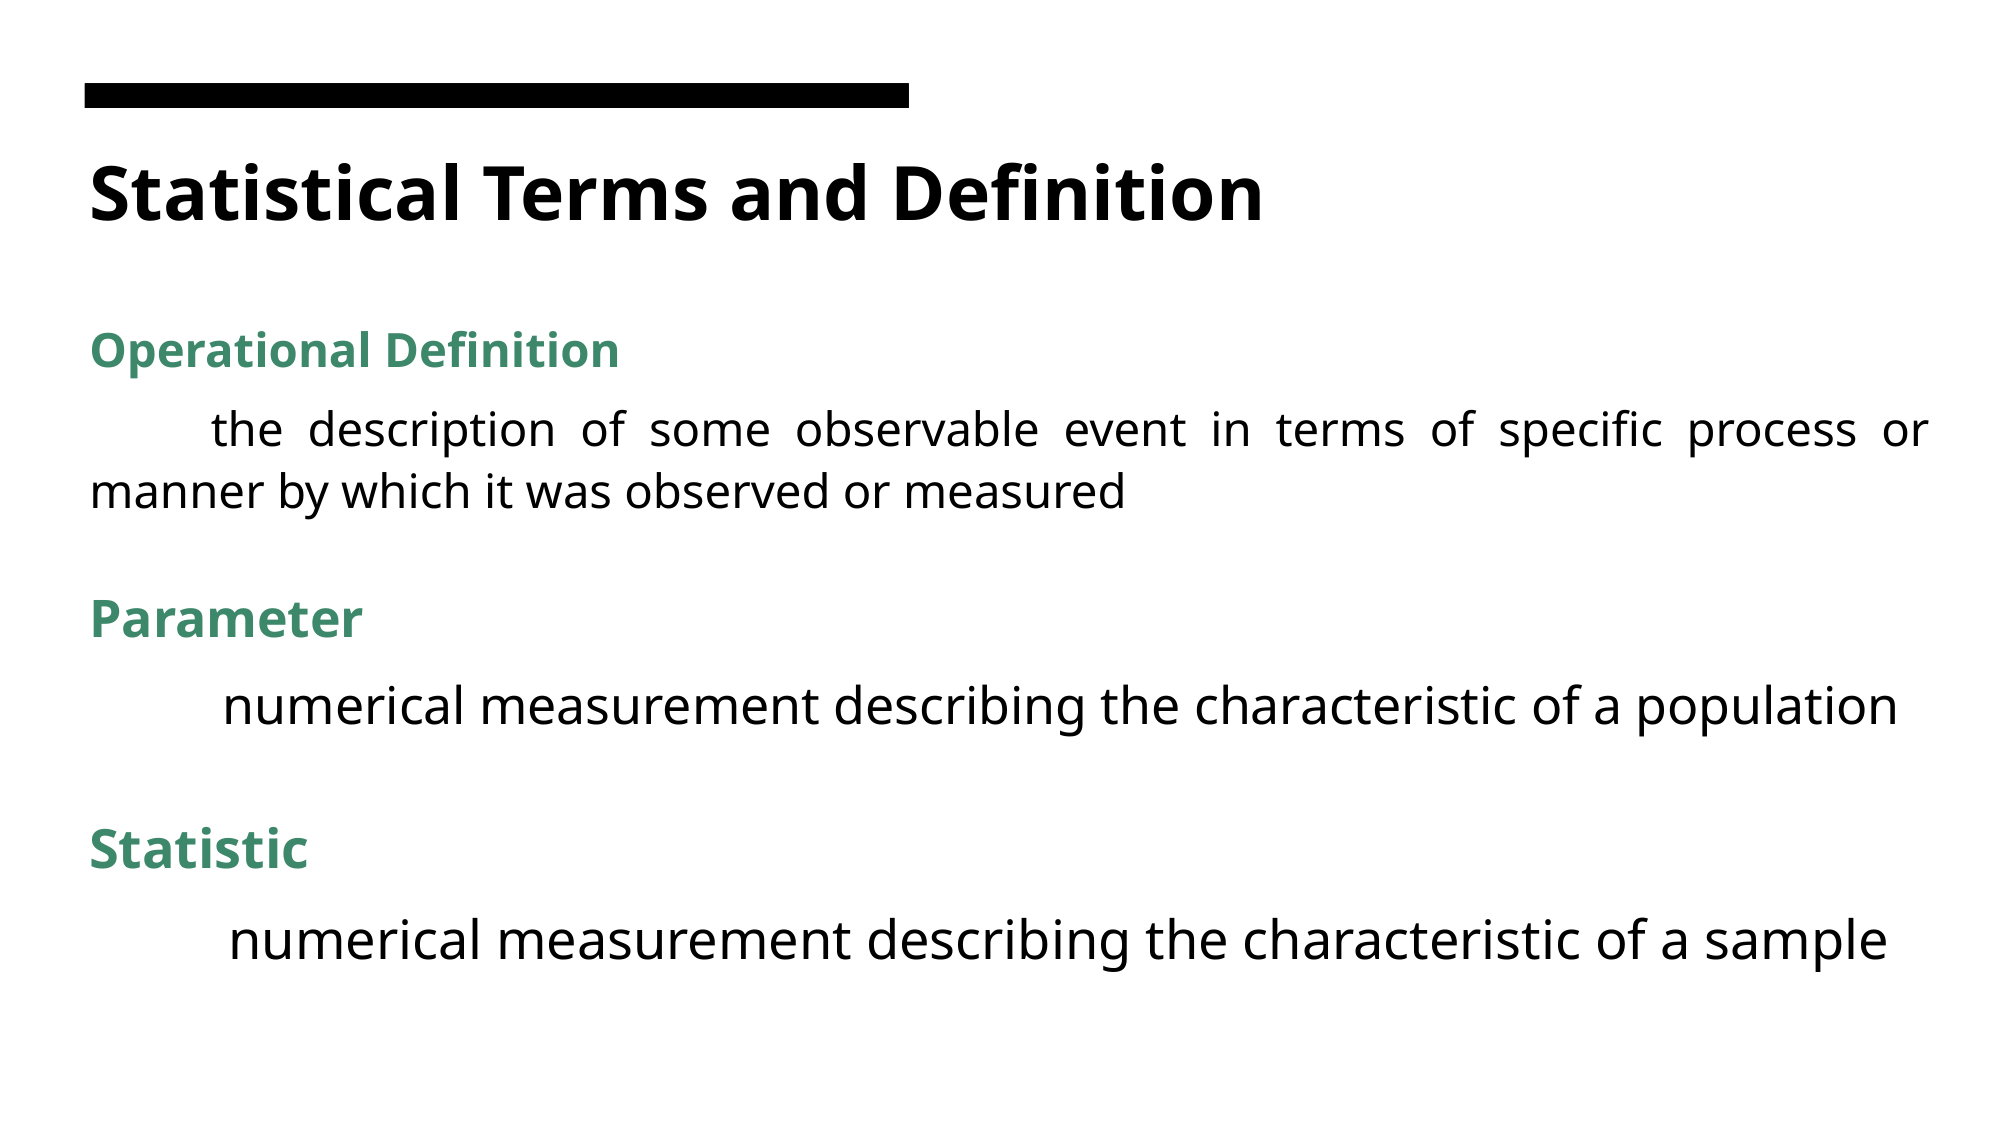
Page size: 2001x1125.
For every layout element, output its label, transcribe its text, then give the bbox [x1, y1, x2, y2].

text_box Statistical Terms and Definition [74, 138, 1966, 255]
text_box Operational Definition the description of some observable event in terms of specific process or manner by which it was observed or measured [74, 306, 1946, 527]
text_box Parameter numerical measurement describing the characteristic of a population [74, 571, 1946, 759]
text_box Statistic numerical measurement describing the characteristic of a sample [74, 800, 1946, 987]
